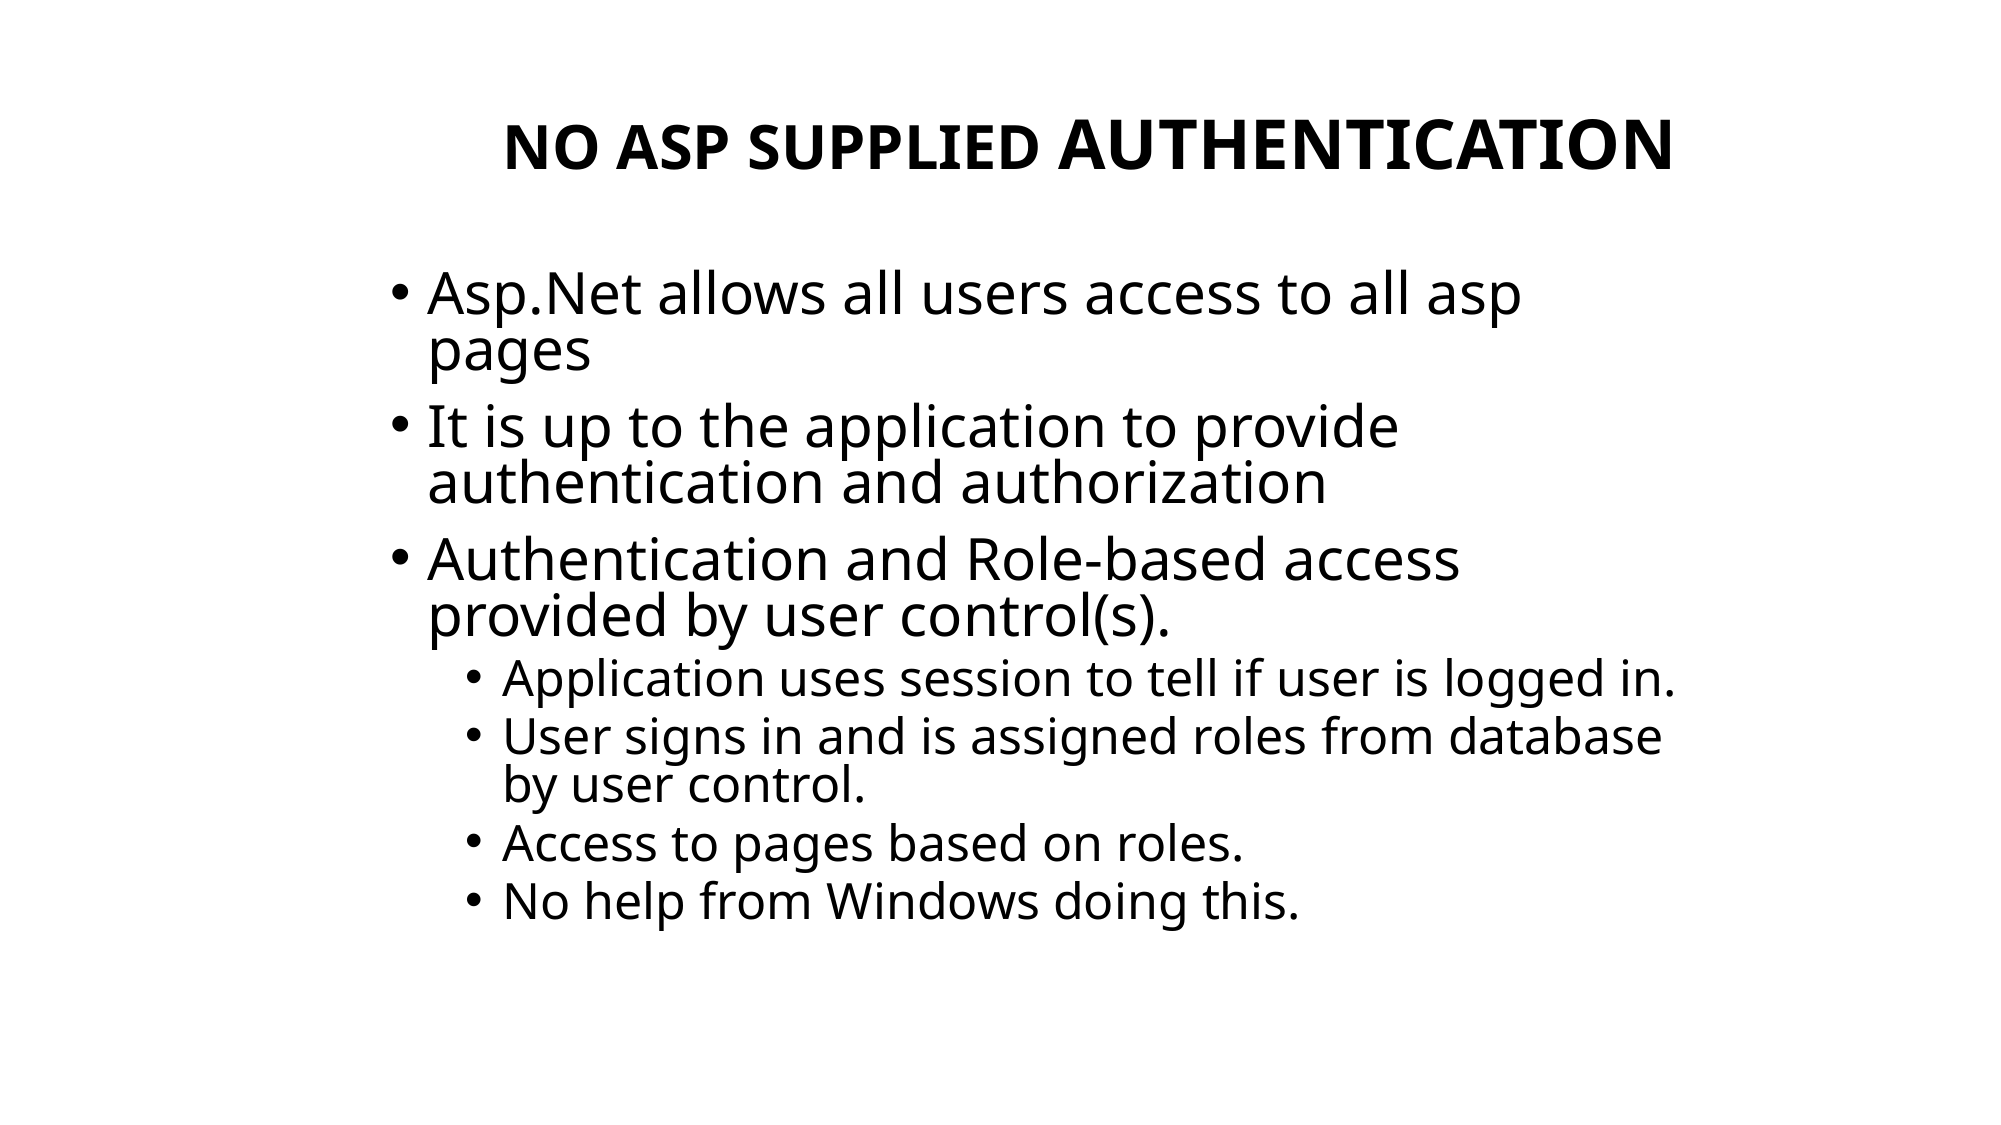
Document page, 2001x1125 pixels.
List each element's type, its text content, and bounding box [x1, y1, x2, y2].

title No Asp Supplied Authentication [487, 94, 1726, 200]
list Asp.Net allows all users access to all asp pages It is up to the application to provide authentication and authorization Authentication and Role-based access provided by user control(s). Application uses session to tell if user is logged in. User signs in and is assigned roles from database by user control. Access to pages based on roles. No help from Windows doing this. [375, 262, 1718, 1038]
